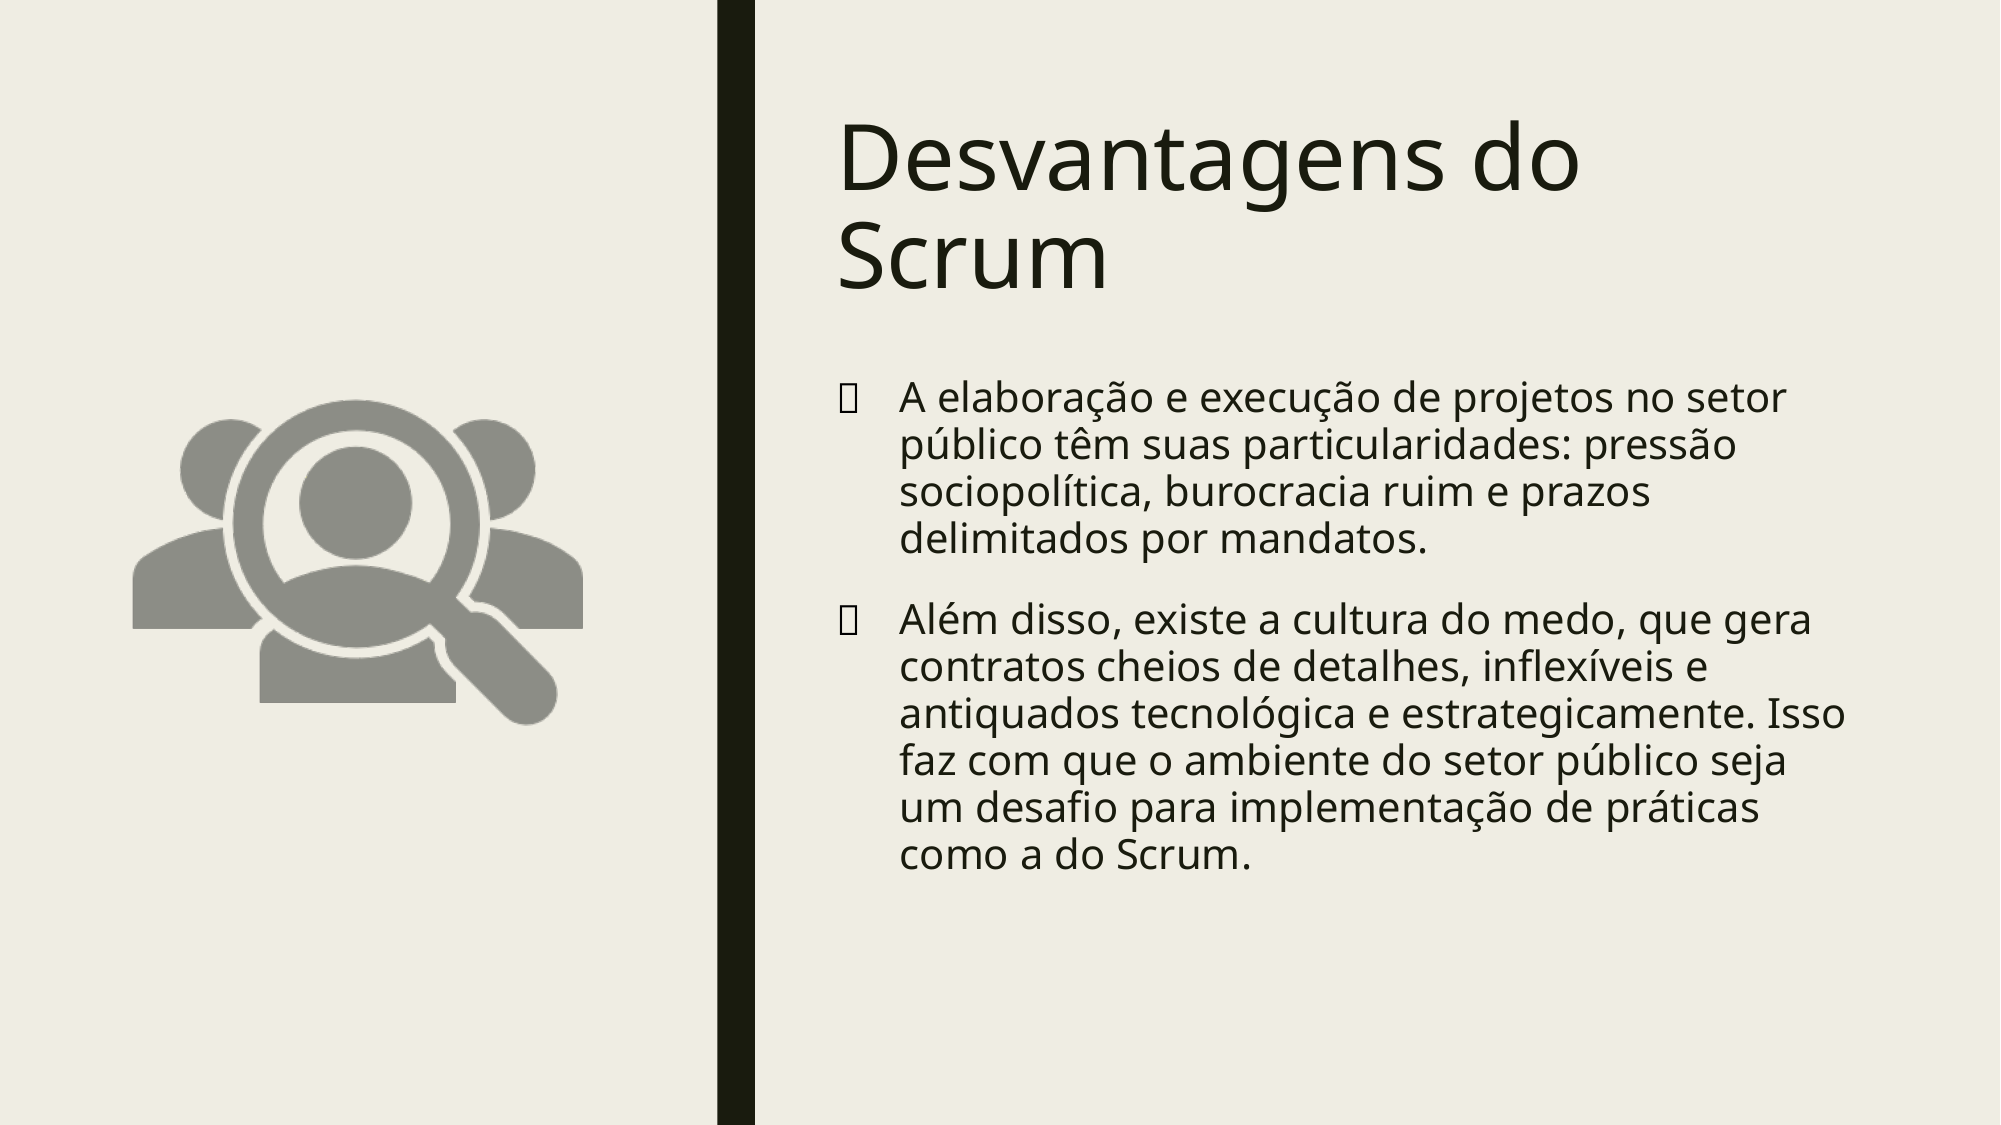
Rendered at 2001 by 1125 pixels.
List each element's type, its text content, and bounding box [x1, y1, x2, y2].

text_box [0, 0, 717, 1125]
list A elaboração e execução de projetos no setor público têm suas particularidades: pressão sociopolítica, burocracia ruim e prazos delimitados por mandatos. Além disso, existe a cultura do medo, que gera contratos cheios de detalhes, inflexíveis e antiquados tecnológica e estrategicamente. Isso faz com que o ambiente do setor público seja um desafio para implementação de práticas como a do Scrum. [836, 375, 1850, 963]
text_box [717, 0, 755, 1125]
text_box [755, 0, 2000, 1125]
title Desvantagens do Scrum [836, 112, 1850, 357]
picture [103, 308, 612, 817]
